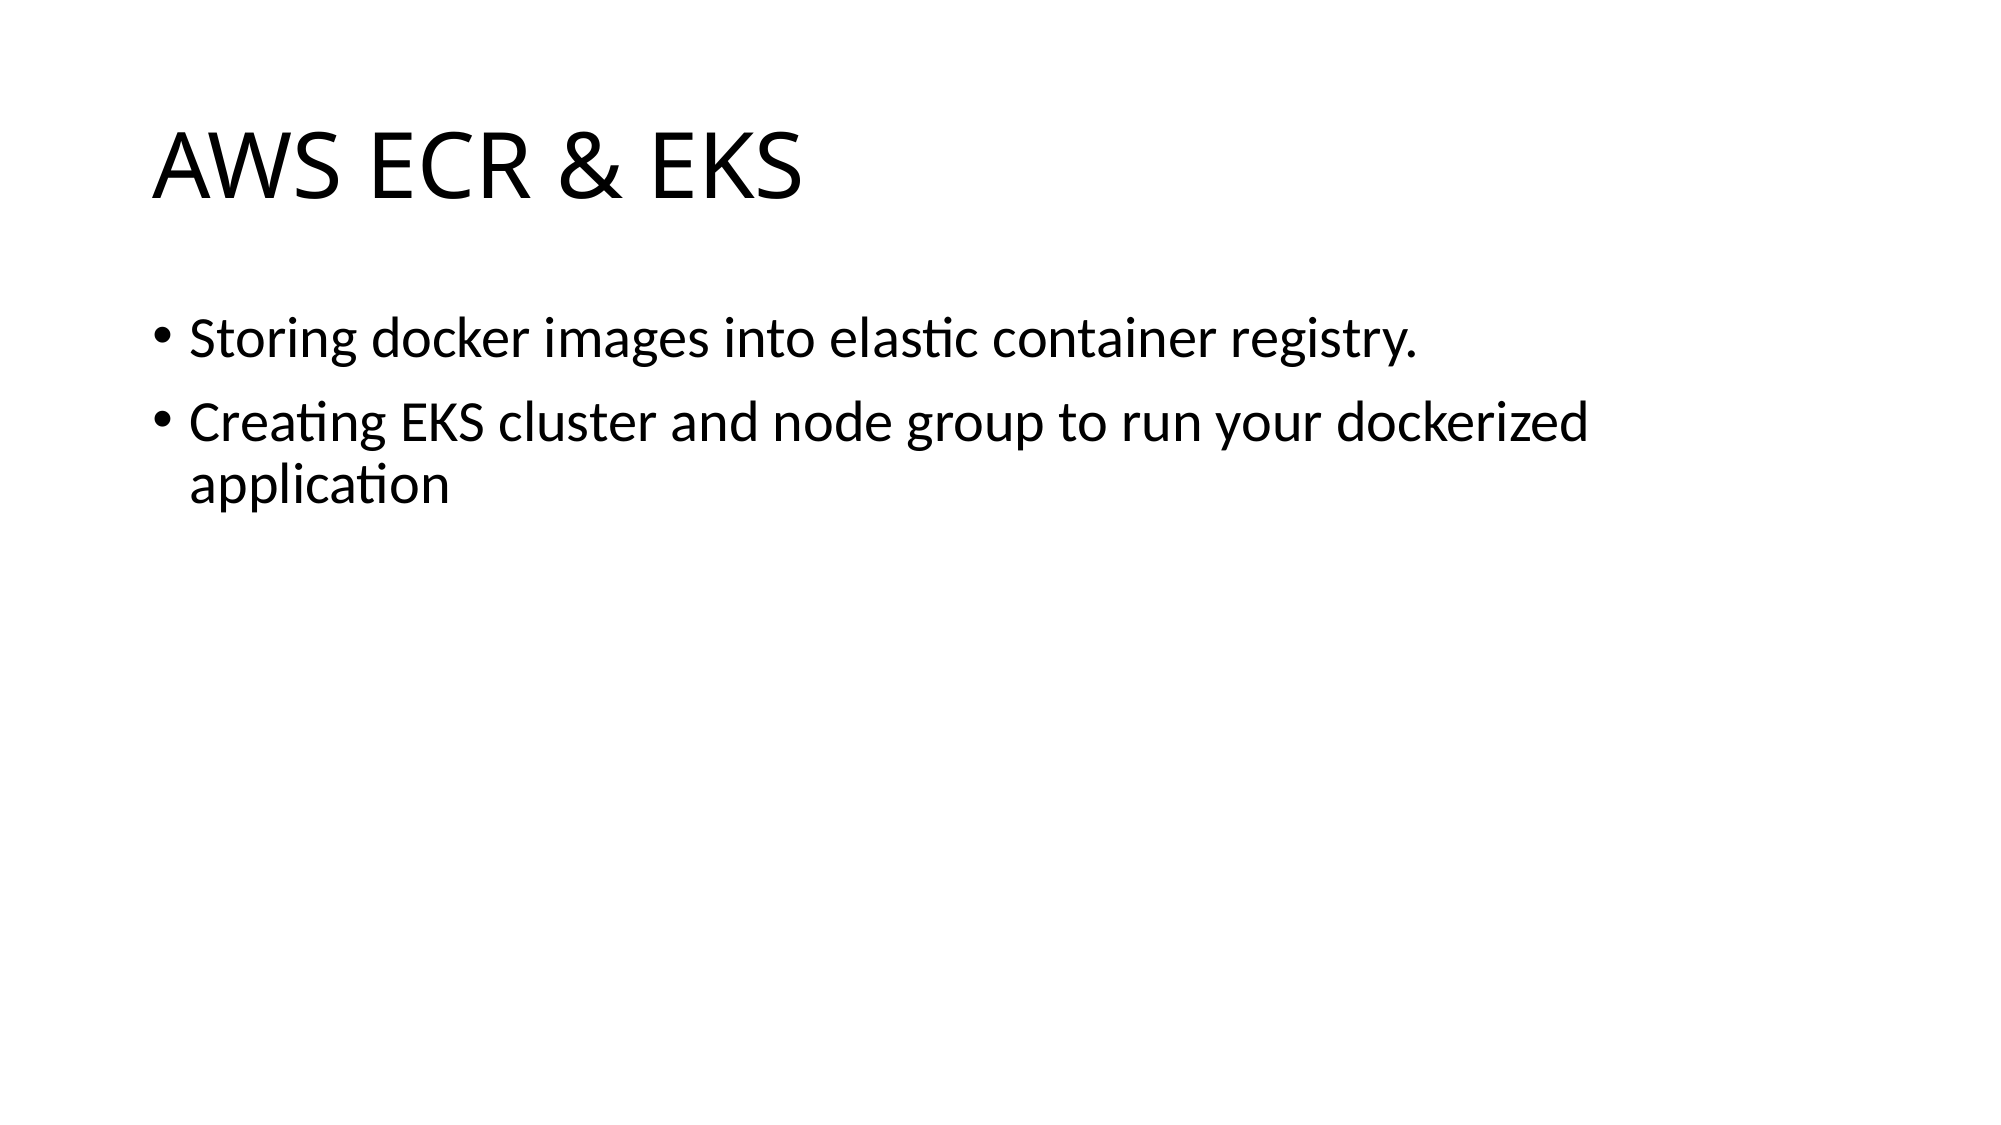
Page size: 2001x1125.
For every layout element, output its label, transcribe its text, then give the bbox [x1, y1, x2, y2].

list Storing docker images into elastic container registry. Creating EKS cluster and node group to run your dockerized application [137, 299, 1863, 1014]
title AWS ECR & EKS [137, 59, 1863, 278]
